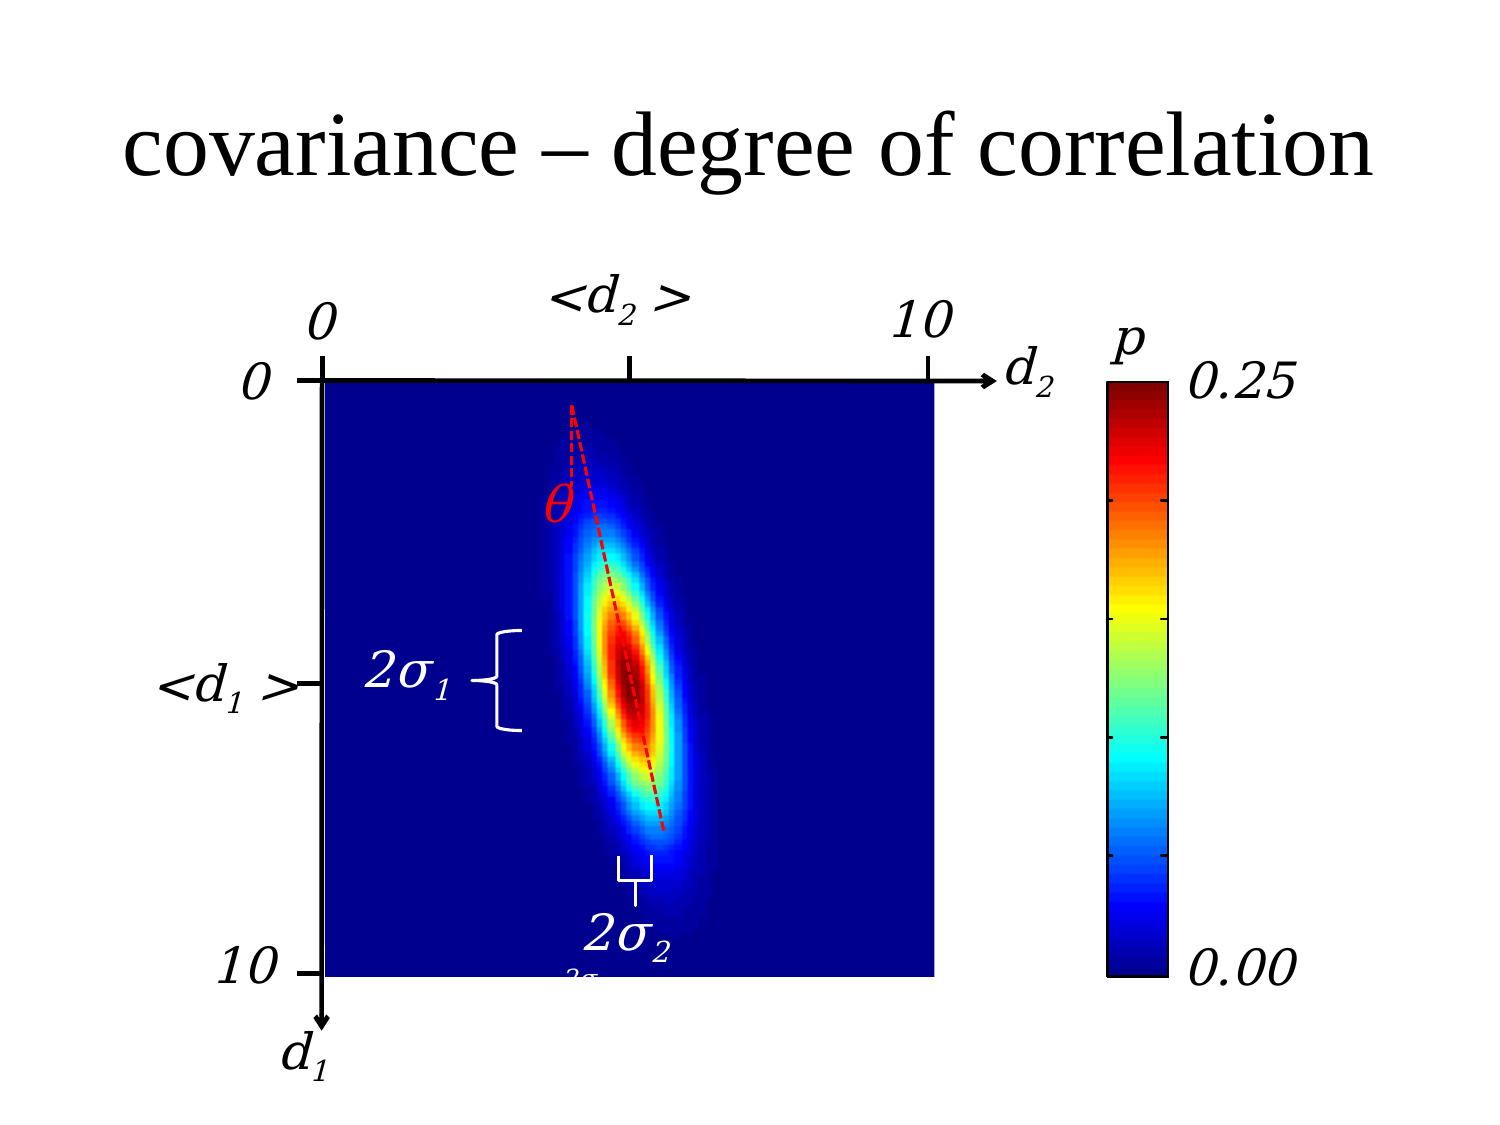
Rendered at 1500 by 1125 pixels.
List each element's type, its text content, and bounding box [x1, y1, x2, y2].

title covariance – degree of correlation [75, 45, 1425, 233]
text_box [137, 255, 1351, 1088]
